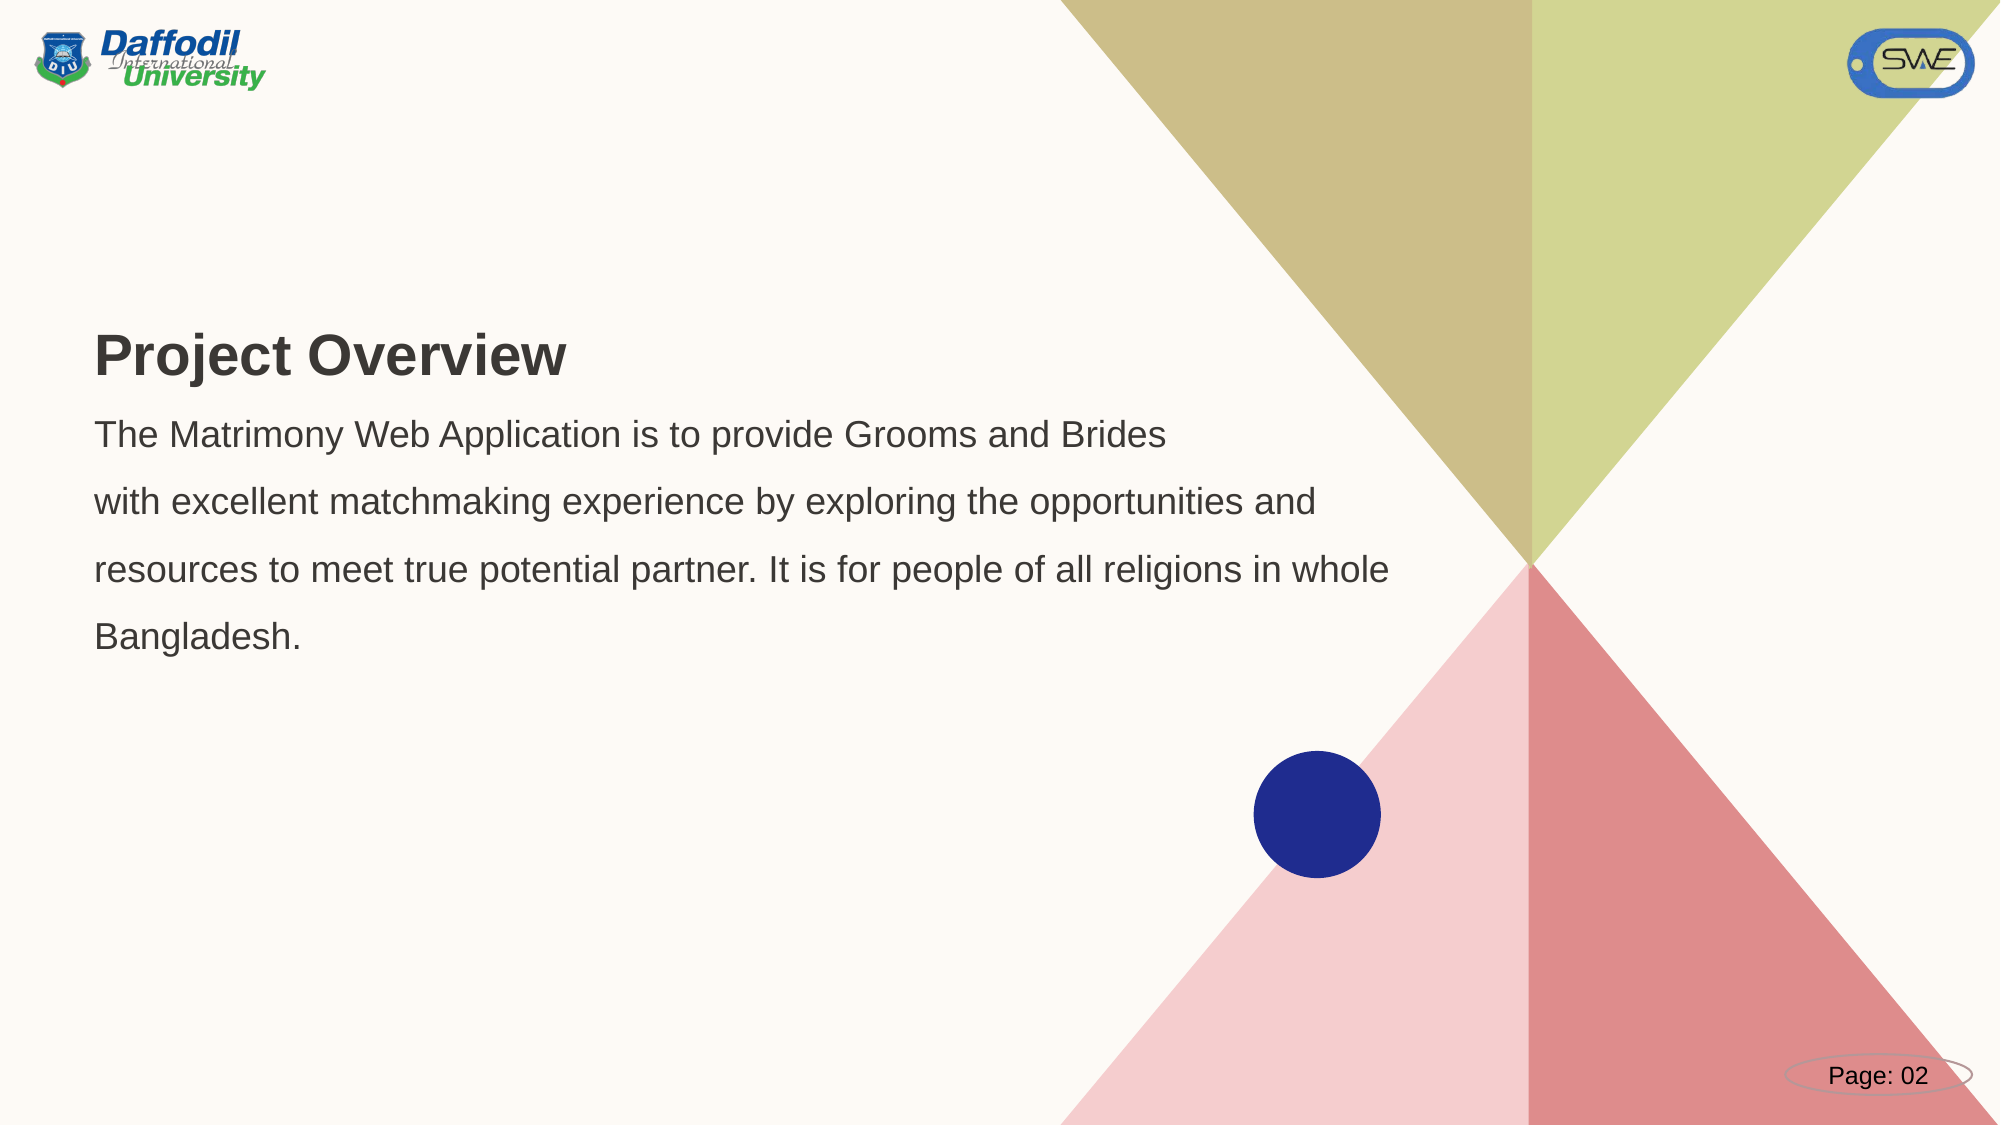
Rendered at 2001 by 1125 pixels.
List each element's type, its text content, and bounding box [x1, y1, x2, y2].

text_box Project Overview The Matrimony Web Application is to provide Grooms and Brides with excellent matchmaking experience by exploring the opportunities and resources to meet true potential partner. It is for people of all religions in whole Bangladesh. [79, 239, 1473, 665]
text_box Page: 02 [1784, 1053, 1974, 1096]
picture [34, 29, 267, 91]
picture [1839, 5, 1978, 114]
